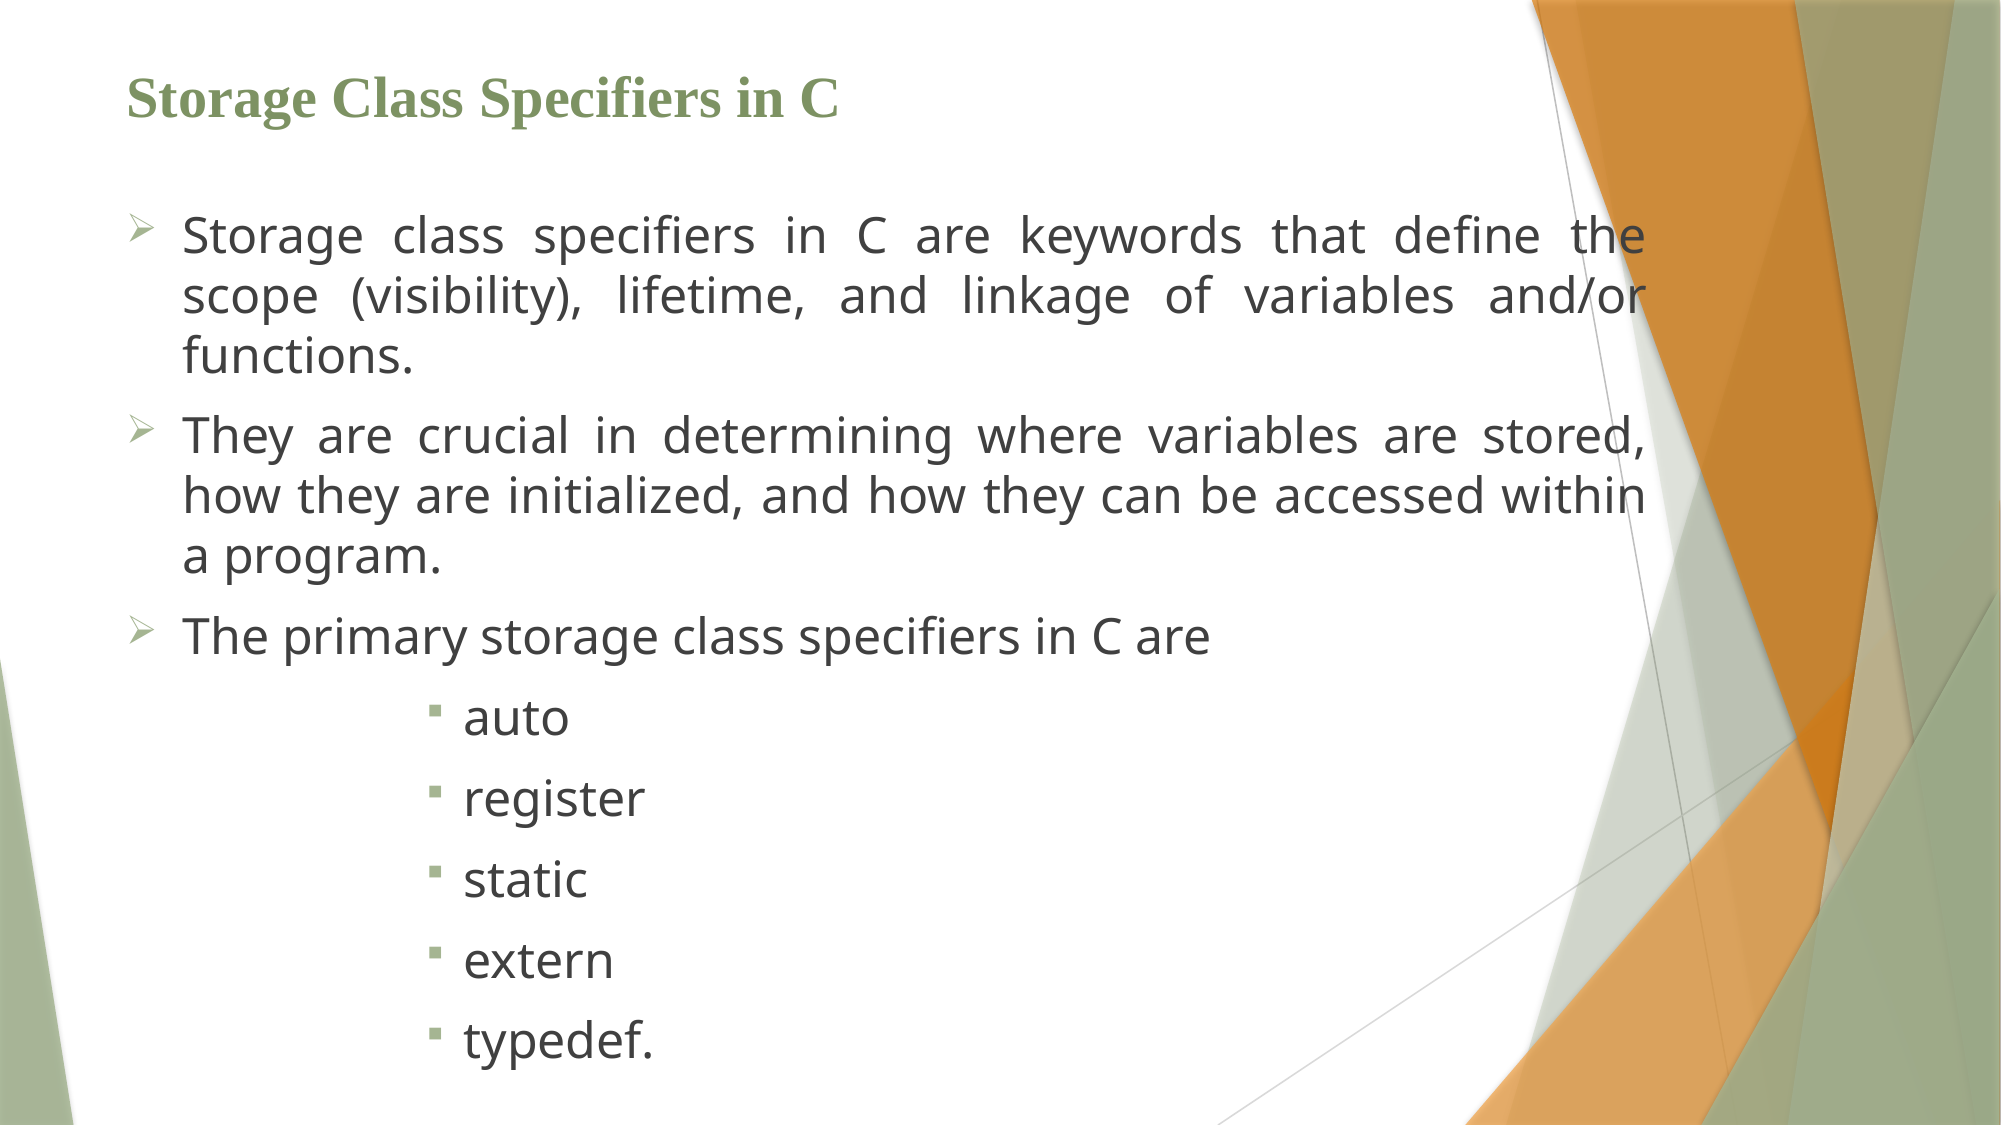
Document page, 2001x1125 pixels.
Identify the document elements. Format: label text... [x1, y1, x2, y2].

title Storage Class Specifiers in C [111, 51, 1522, 195]
list Storage class specifiers in C are keywords that define the scope (visibility), lifetime, and linkage of variables and/or functions. They are crucial in determining where variables are stored, how they are initialized, and how they can be accessed within a program. The primary storage class specifiers in C are auto register static extern typedef. [111, 195, 1664, 1106]
